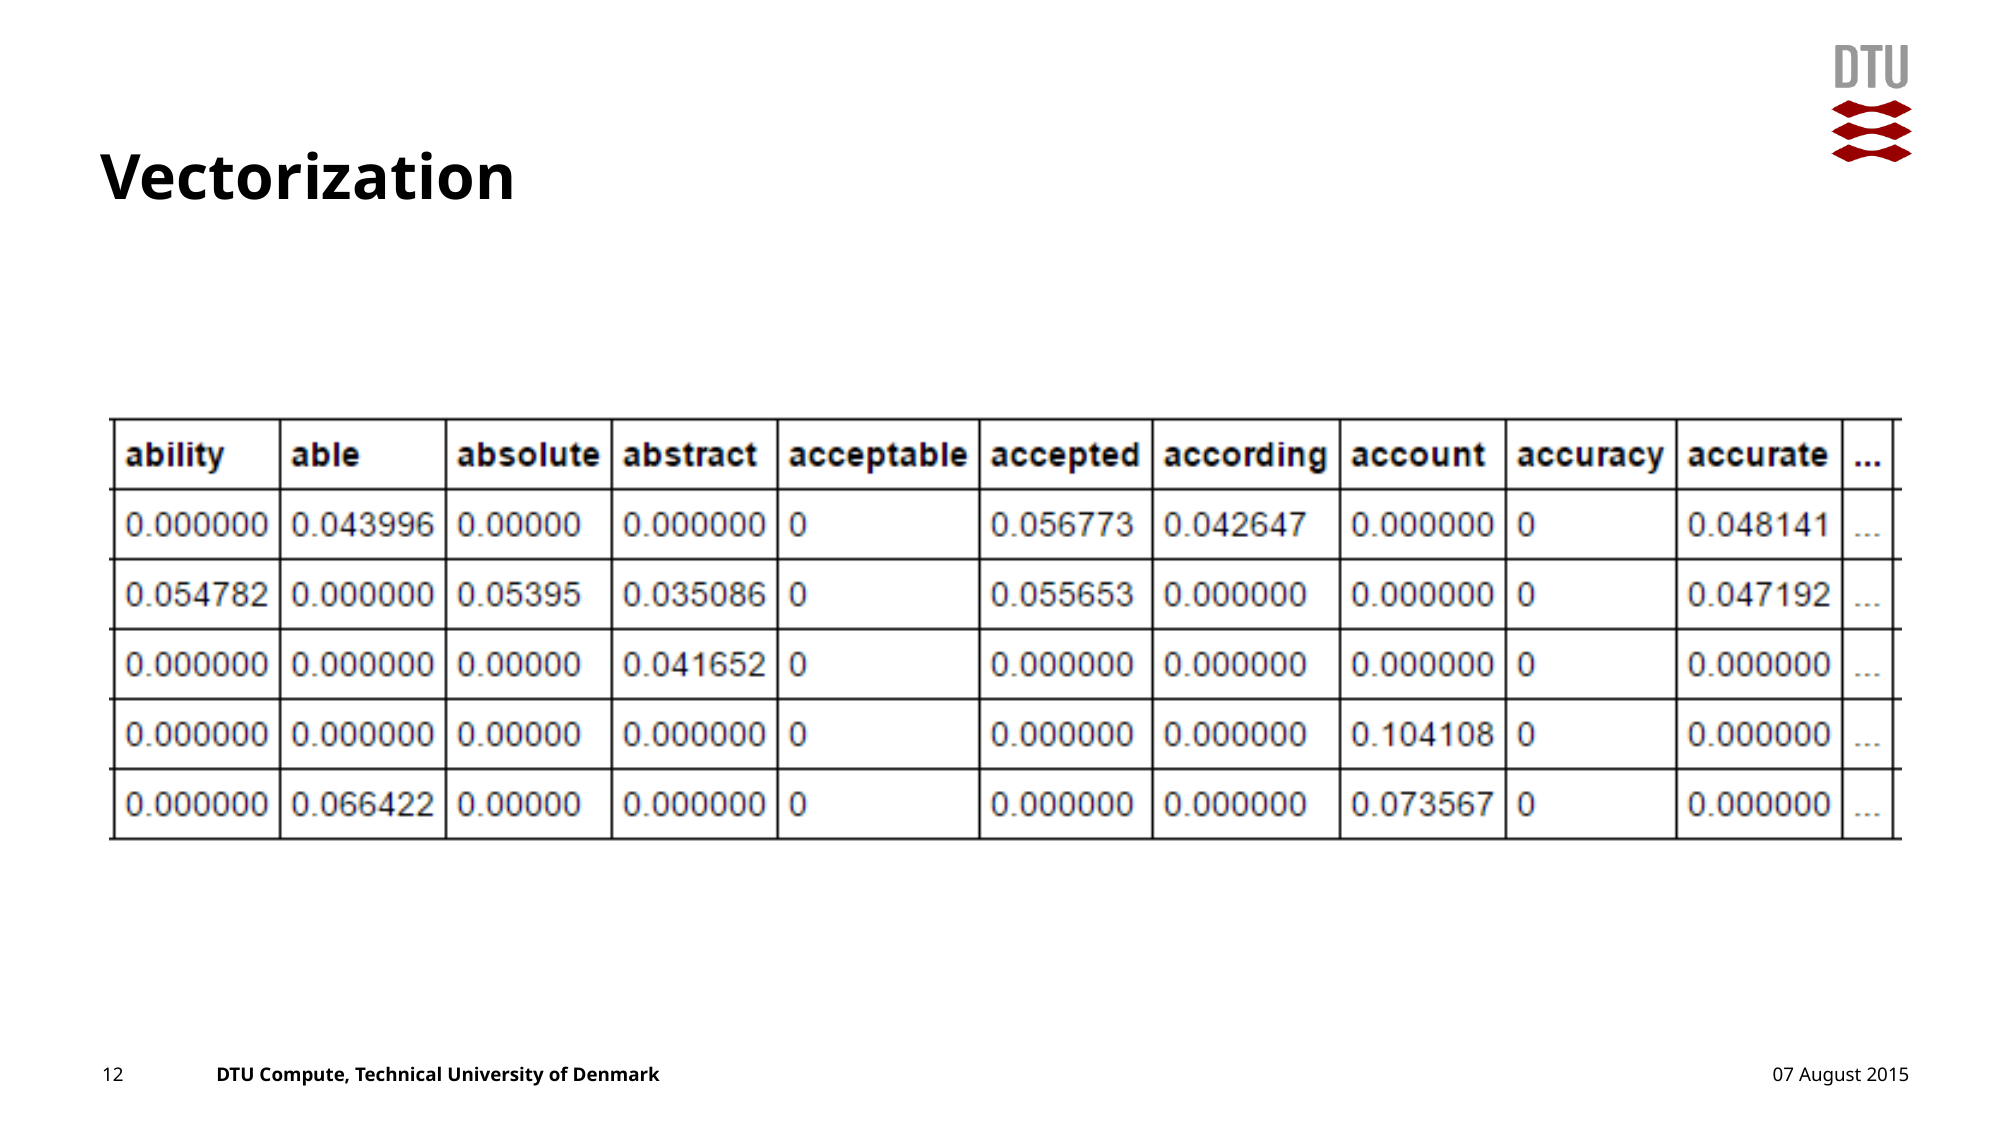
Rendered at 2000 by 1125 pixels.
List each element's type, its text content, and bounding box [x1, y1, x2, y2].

title Vectorization [100, 24, 1834, 212]
slide_number 12 [102, 1062, 201, 1113]
picture [1834, 45, 1912, 162]
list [109, 414, 1903, 848]
